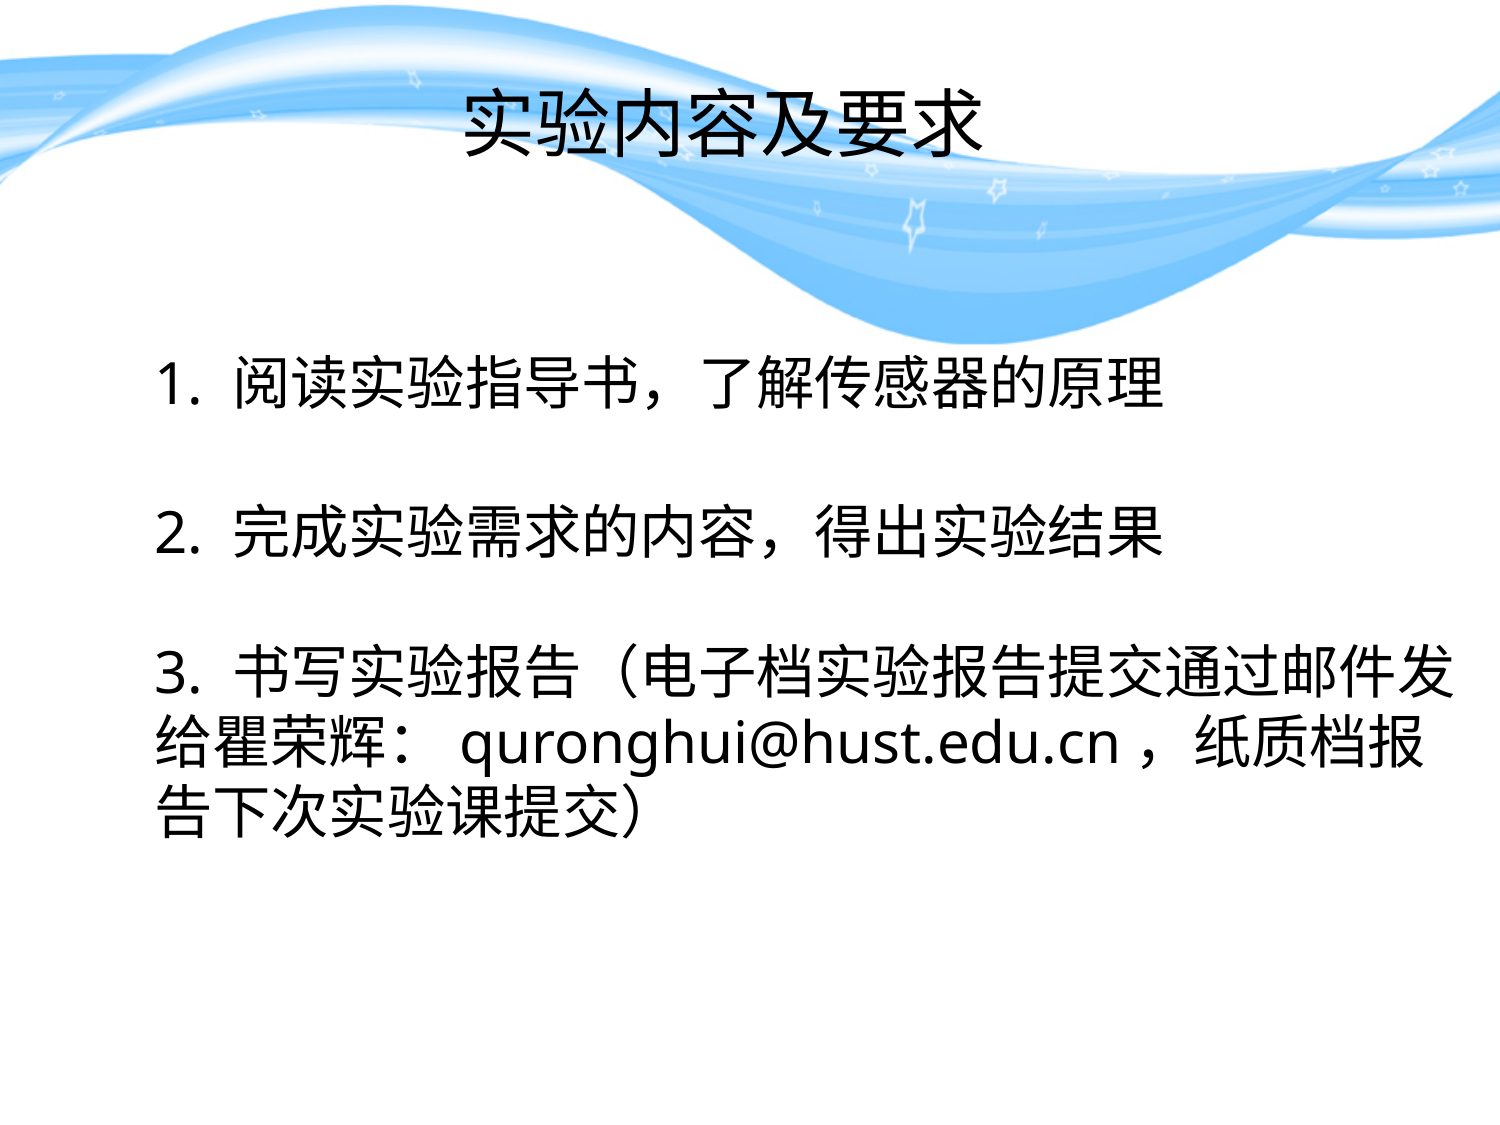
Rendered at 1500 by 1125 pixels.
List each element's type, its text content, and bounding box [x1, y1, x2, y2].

picture [0, 0, 1500, 1125]
text_box 1. 阅读实验指导书，了解传感器的原理 [139, 339, 1407, 424]
text_box 2. 完成实验需求的内容，得出实验结果 [139, 487, 1361, 573]
text_box 实验内容及要求 [446, 68, 1078, 174]
text_box 3. 书写实验报告（电子档实验报告提交通过邮件发给瞿荣辉：quronghui@hust.edu.cn，纸质档报告下次实验课提交） [139, 627, 1476, 853]
